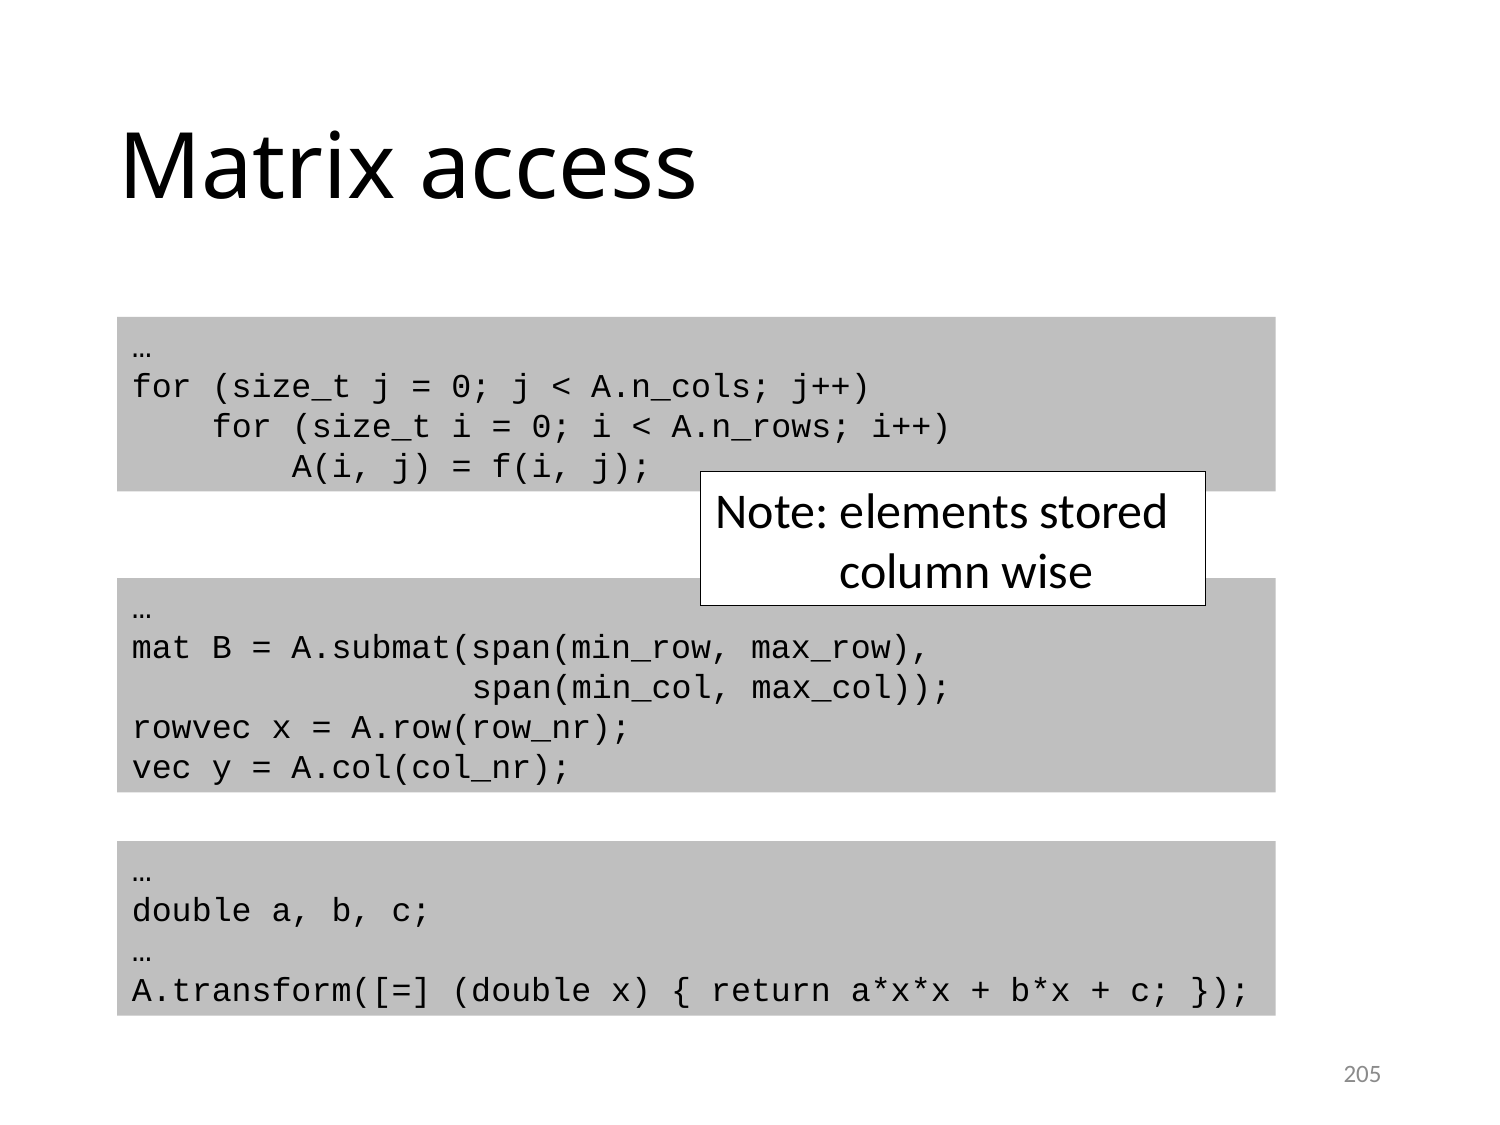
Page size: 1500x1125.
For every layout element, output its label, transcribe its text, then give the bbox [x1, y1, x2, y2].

text_box … double a, b, c; … A.transform([=] (double x) { return a*x*x + b*x + c; }); [117, 841, 1276, 1016]
text_box … for (size_t j = 0; j < A.n_cols; j++) for (size_t i = 0; i < A.n_rows; i++) A(i, j) = f(i, j); [117, 316, 1276, 492]
text_box Note: elements stored column wise [700, 471, 1206, 606]
slide_number 205 [1059, 1042, 1397, 1103]
text_box … mat B = A.submat(span(min_row, max_row), span(min_col, max_col)); rowvec x = A.row(row_nr); vec y = A.col(col_nr); [117, 578, 1276, 793]
title Matrix access [103, 59, 1397, 278]
